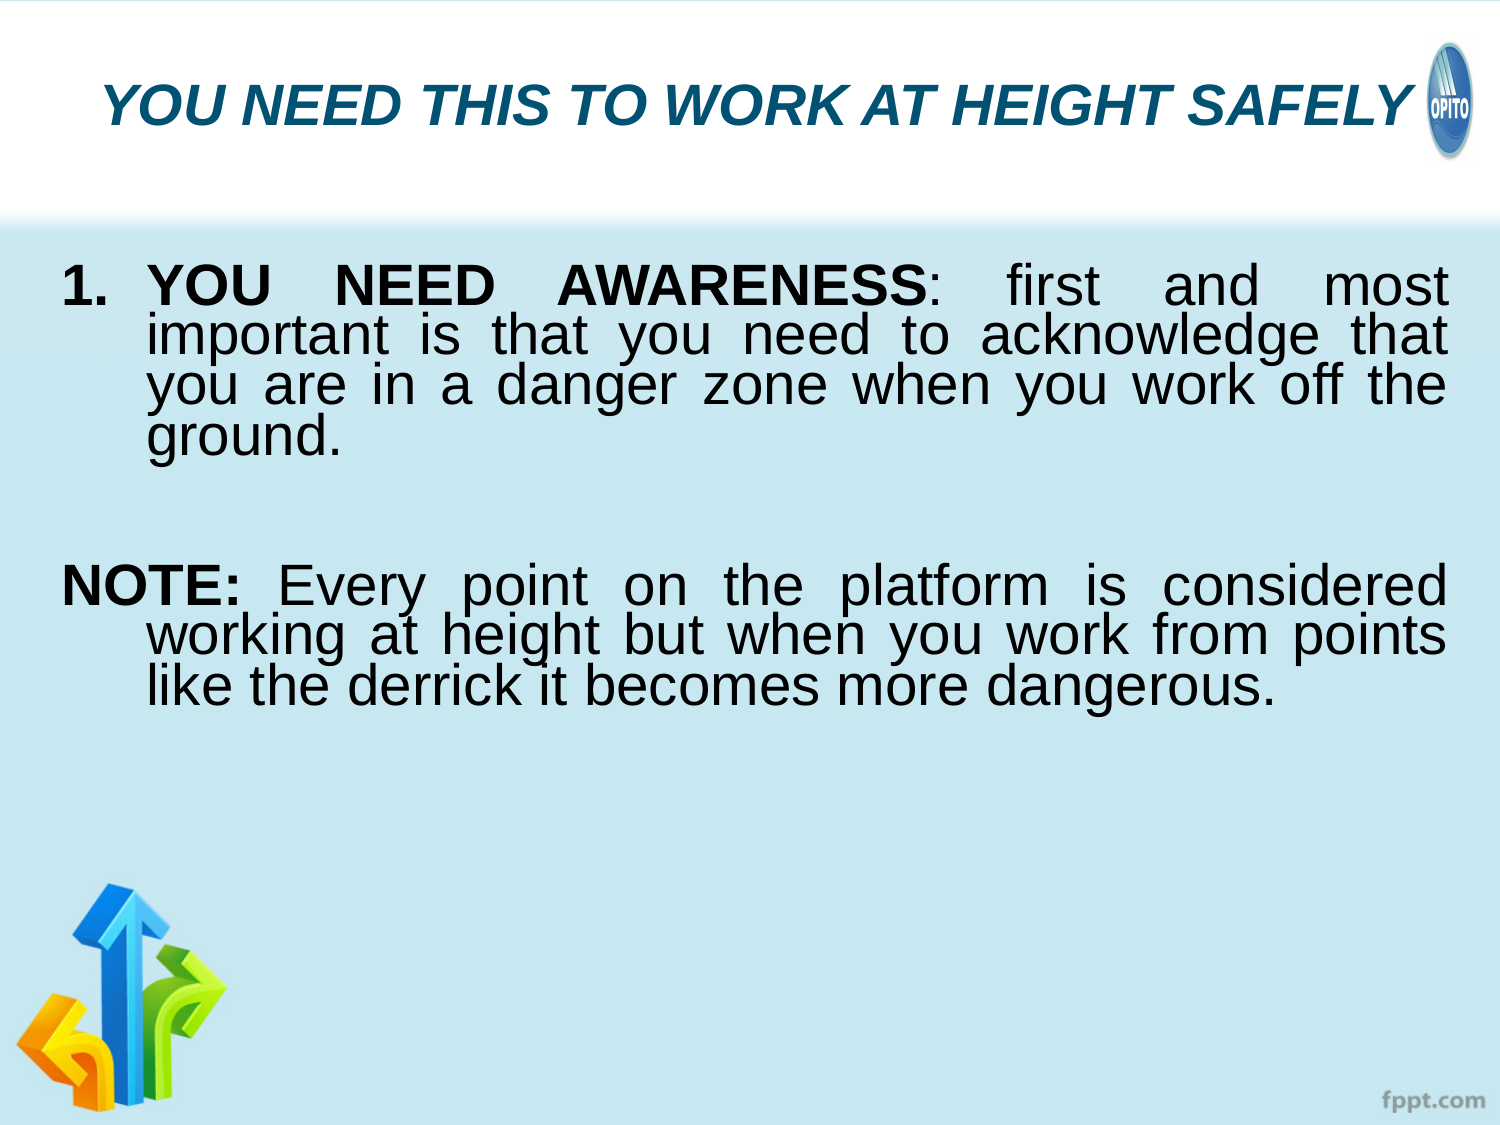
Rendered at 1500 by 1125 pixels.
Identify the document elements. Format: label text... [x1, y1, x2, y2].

text_box YOU NEED AWARENESS: first and most important is that you need to acknowledge that you are in a danger zone when you work off the ground. NOTE: Every point on the platform is considered working at height but when you work from points like the derrick it becomes more dangerous. [46, 199, 1465, 727]
picture [0, 0, 1500, 1125]
title YOU NEED THIS TO WORK AT HEIGHT SAFELY [34, 58, 1419, 146]
